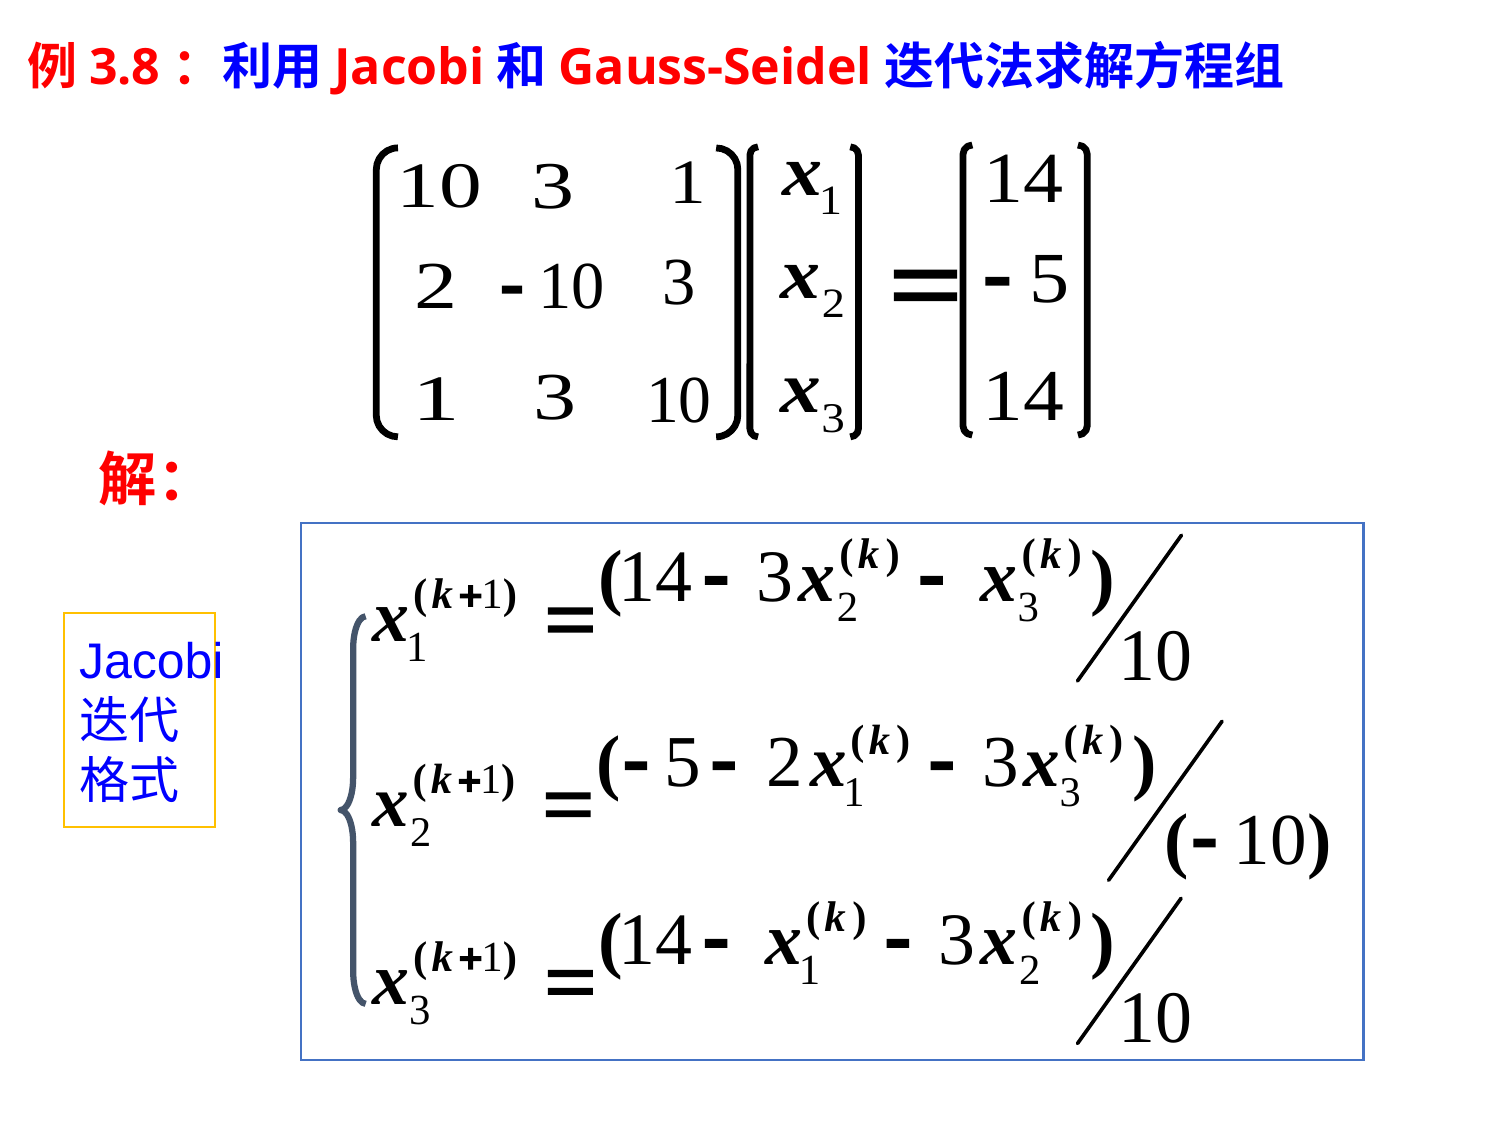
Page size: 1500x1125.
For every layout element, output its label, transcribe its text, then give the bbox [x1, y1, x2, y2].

text_box [63, 612, 216, 828]
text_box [12, 26, 1360, 450]
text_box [301, 518, 1364, 1061]
text_box Jacobi迭代格式 [64, 621, 243, 816]
text_box 解： [71, 450, 243, 520]
